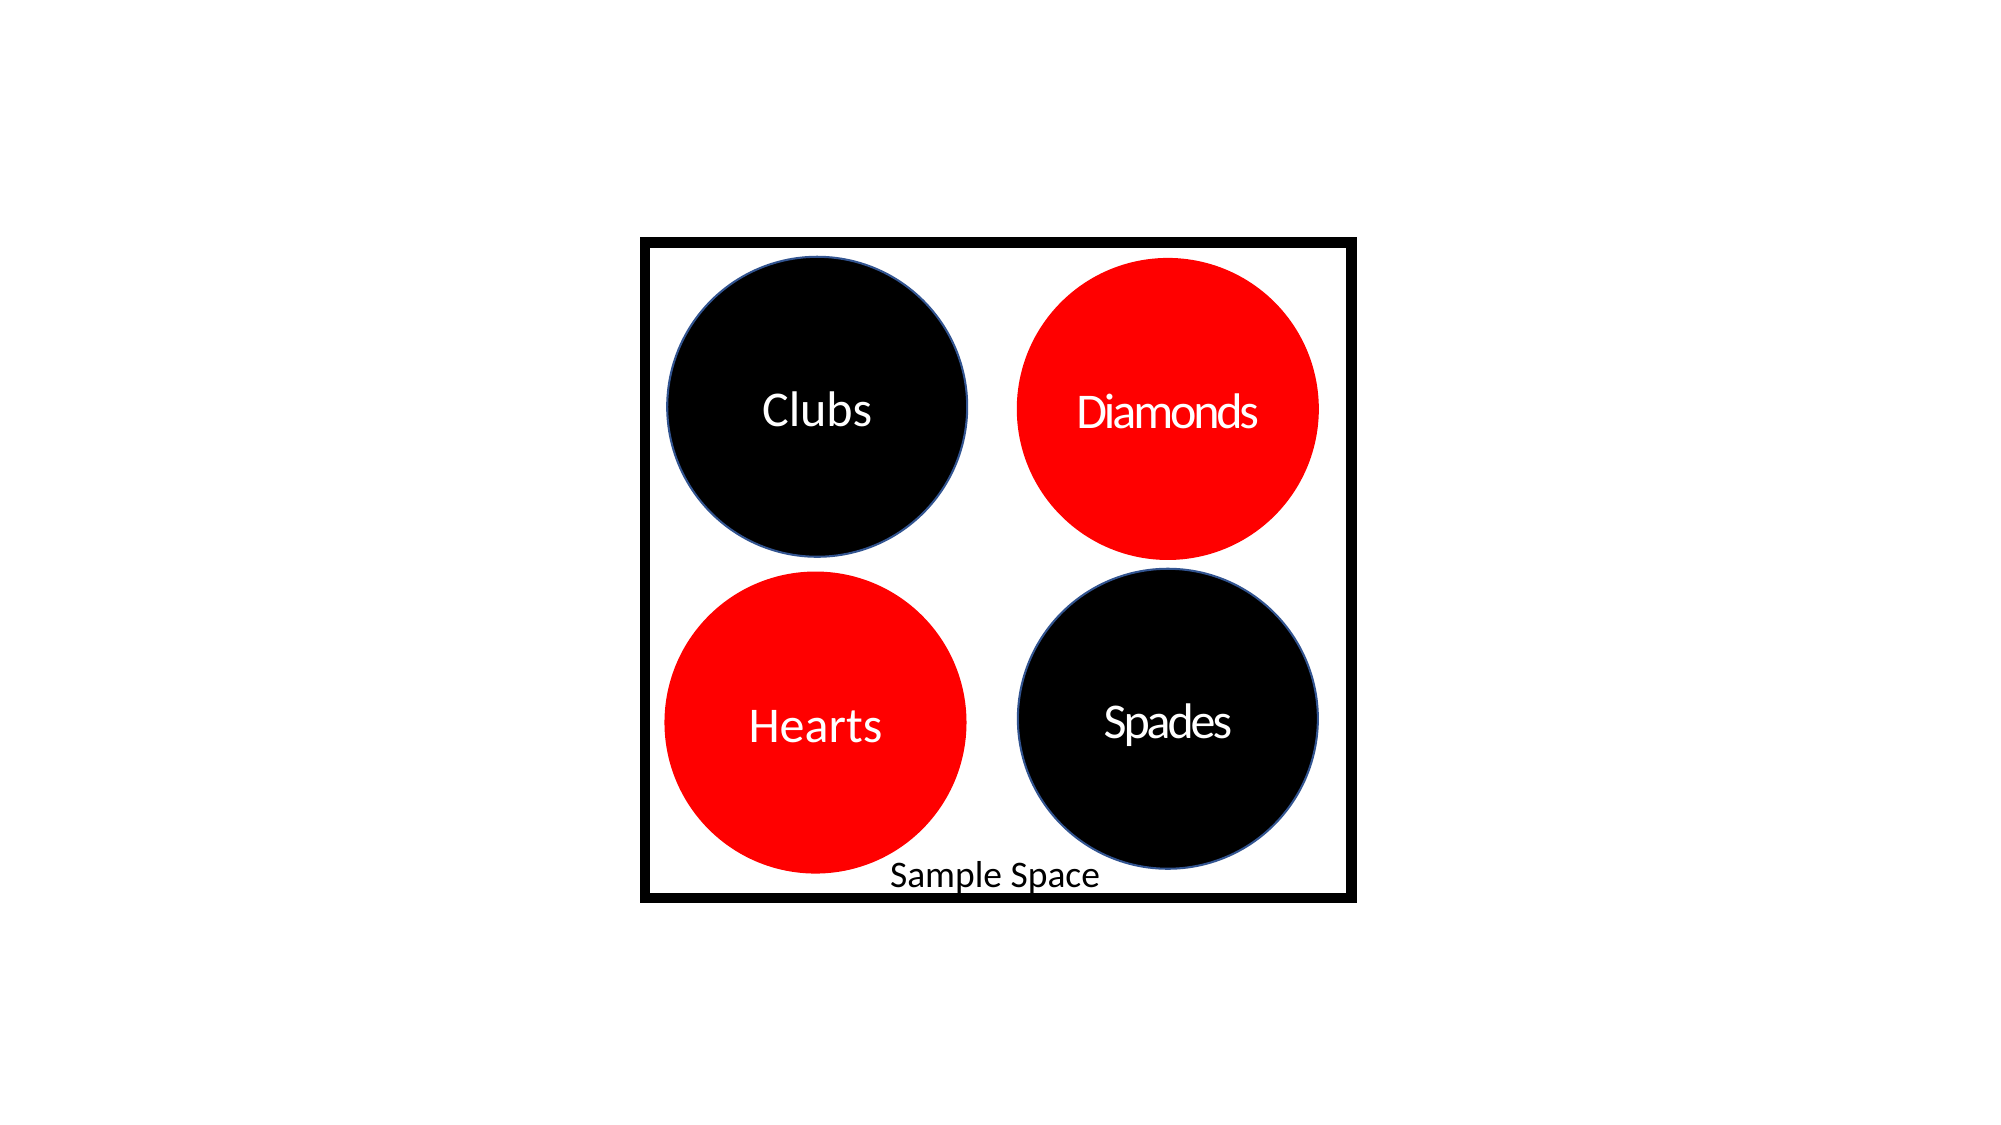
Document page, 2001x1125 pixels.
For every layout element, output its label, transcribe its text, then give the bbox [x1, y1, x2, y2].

text_box [644, 241, 1353, 899]
text_box Diamonds [1016, 257, 1319, 560]
text_box Spades [1016, 567, 1319, 870]
text_box Hearts [664, 571, 967, 874]
text_box Clubs [666, 255, 969, 558]
text_box Sample Space [875, 842, 1116, 902]
